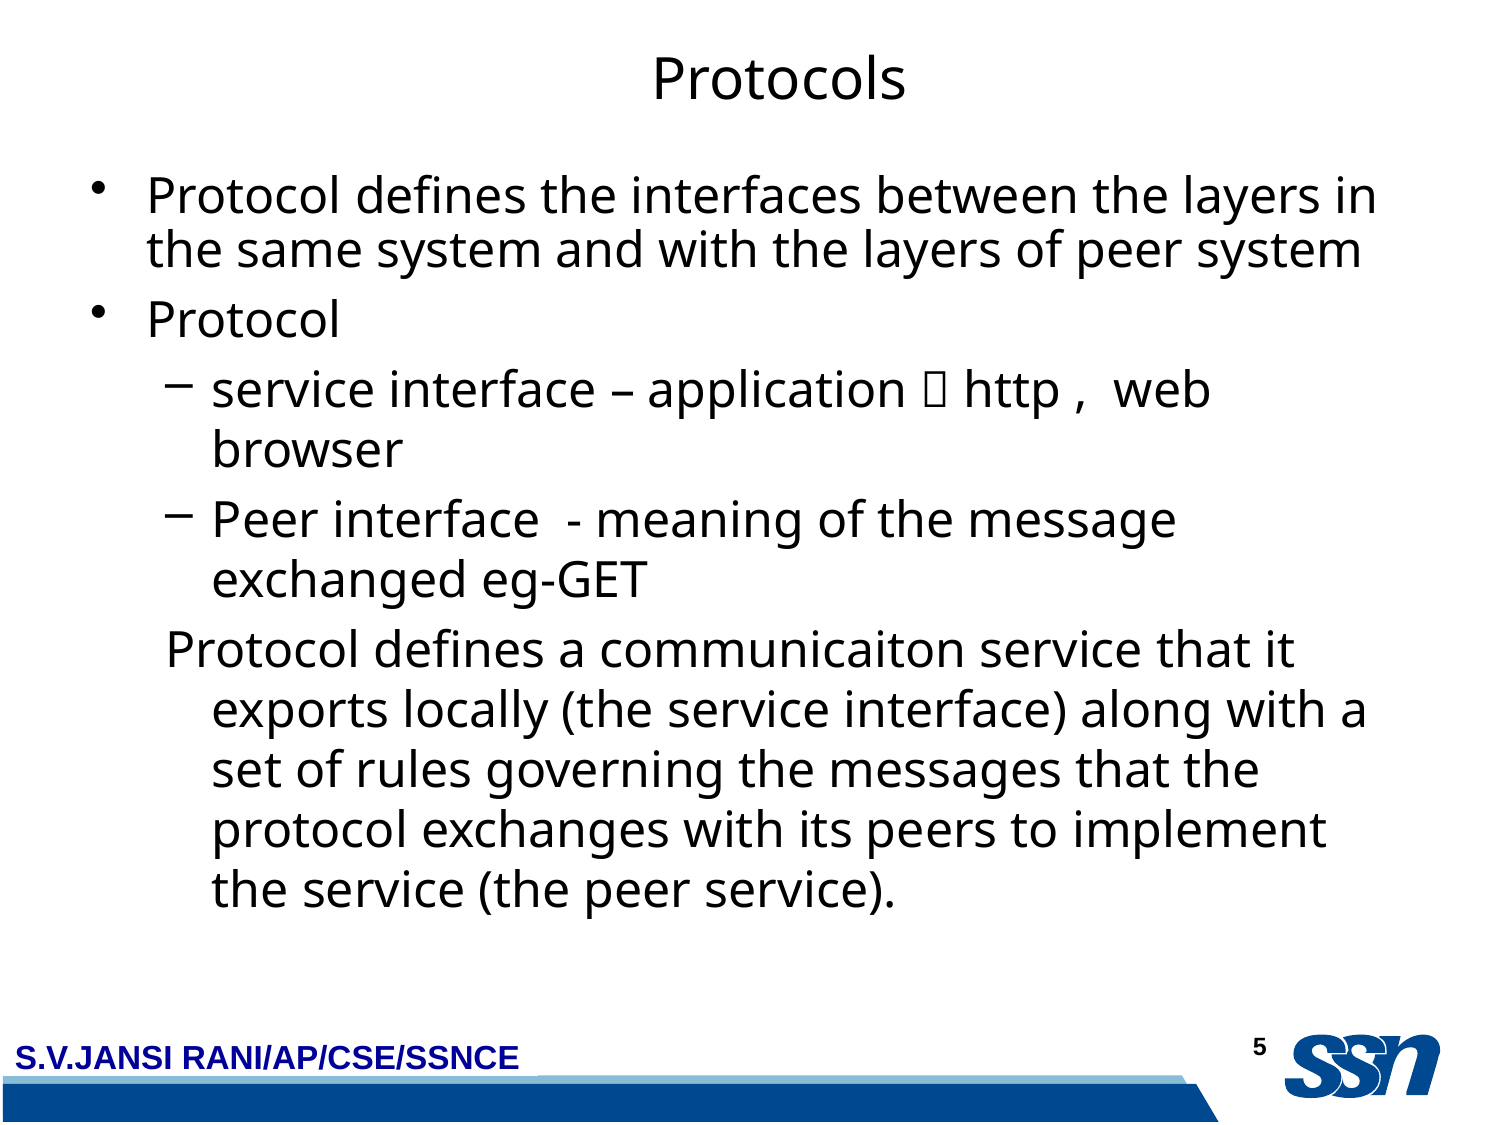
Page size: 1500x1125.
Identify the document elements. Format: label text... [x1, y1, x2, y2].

title Protocols [100, 17, 1460, 135]
list Protocol defines the interfaces between the layers in the same system and with the layers of peer system Protocol service interface – application  http , web browser Peer interface - meaning of the message exchanged eg-GET Protocol defines a communicaiton service that it exports locally (the service interface) along with a set of rules governing the messages that the protocol exchanges with its peers to implement the service (the peer service). [74, 162, 1426, 1006]
